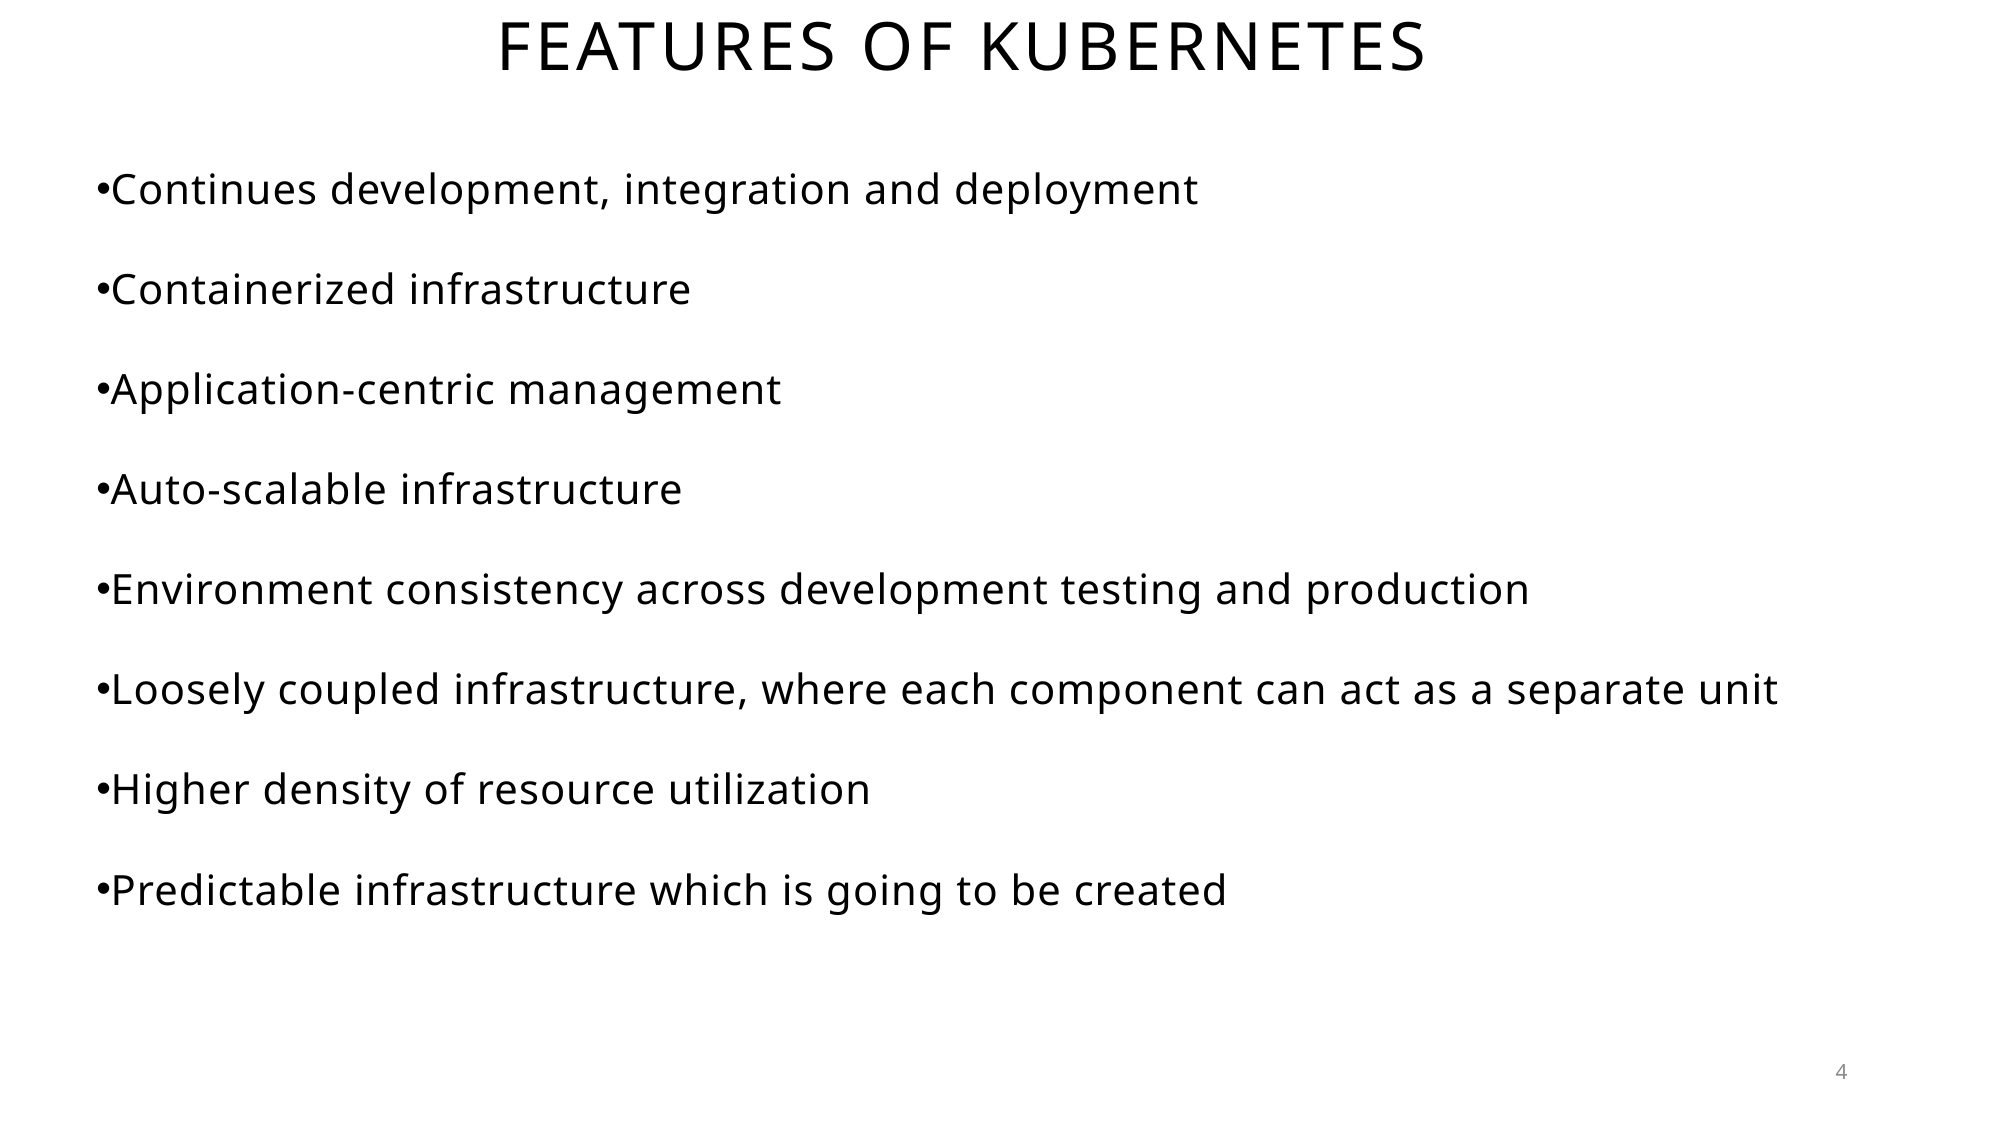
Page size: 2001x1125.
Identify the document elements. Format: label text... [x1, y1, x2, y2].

slide_number 4 [1412, 1042, 1863, 1103]
title Features of Kubernetes [331, 0, 1525, 105]
list Continues development, integration and deployment Containerized infrastructure Application-centric management Auto-scalable infrastructure Environment consistency across development testing and production Loosely coupled infrastructure, where each component can act as a separate unit Higher density of resource utilization Predictable infrastructure which is going to be created [81, 105, 1949, 986]
